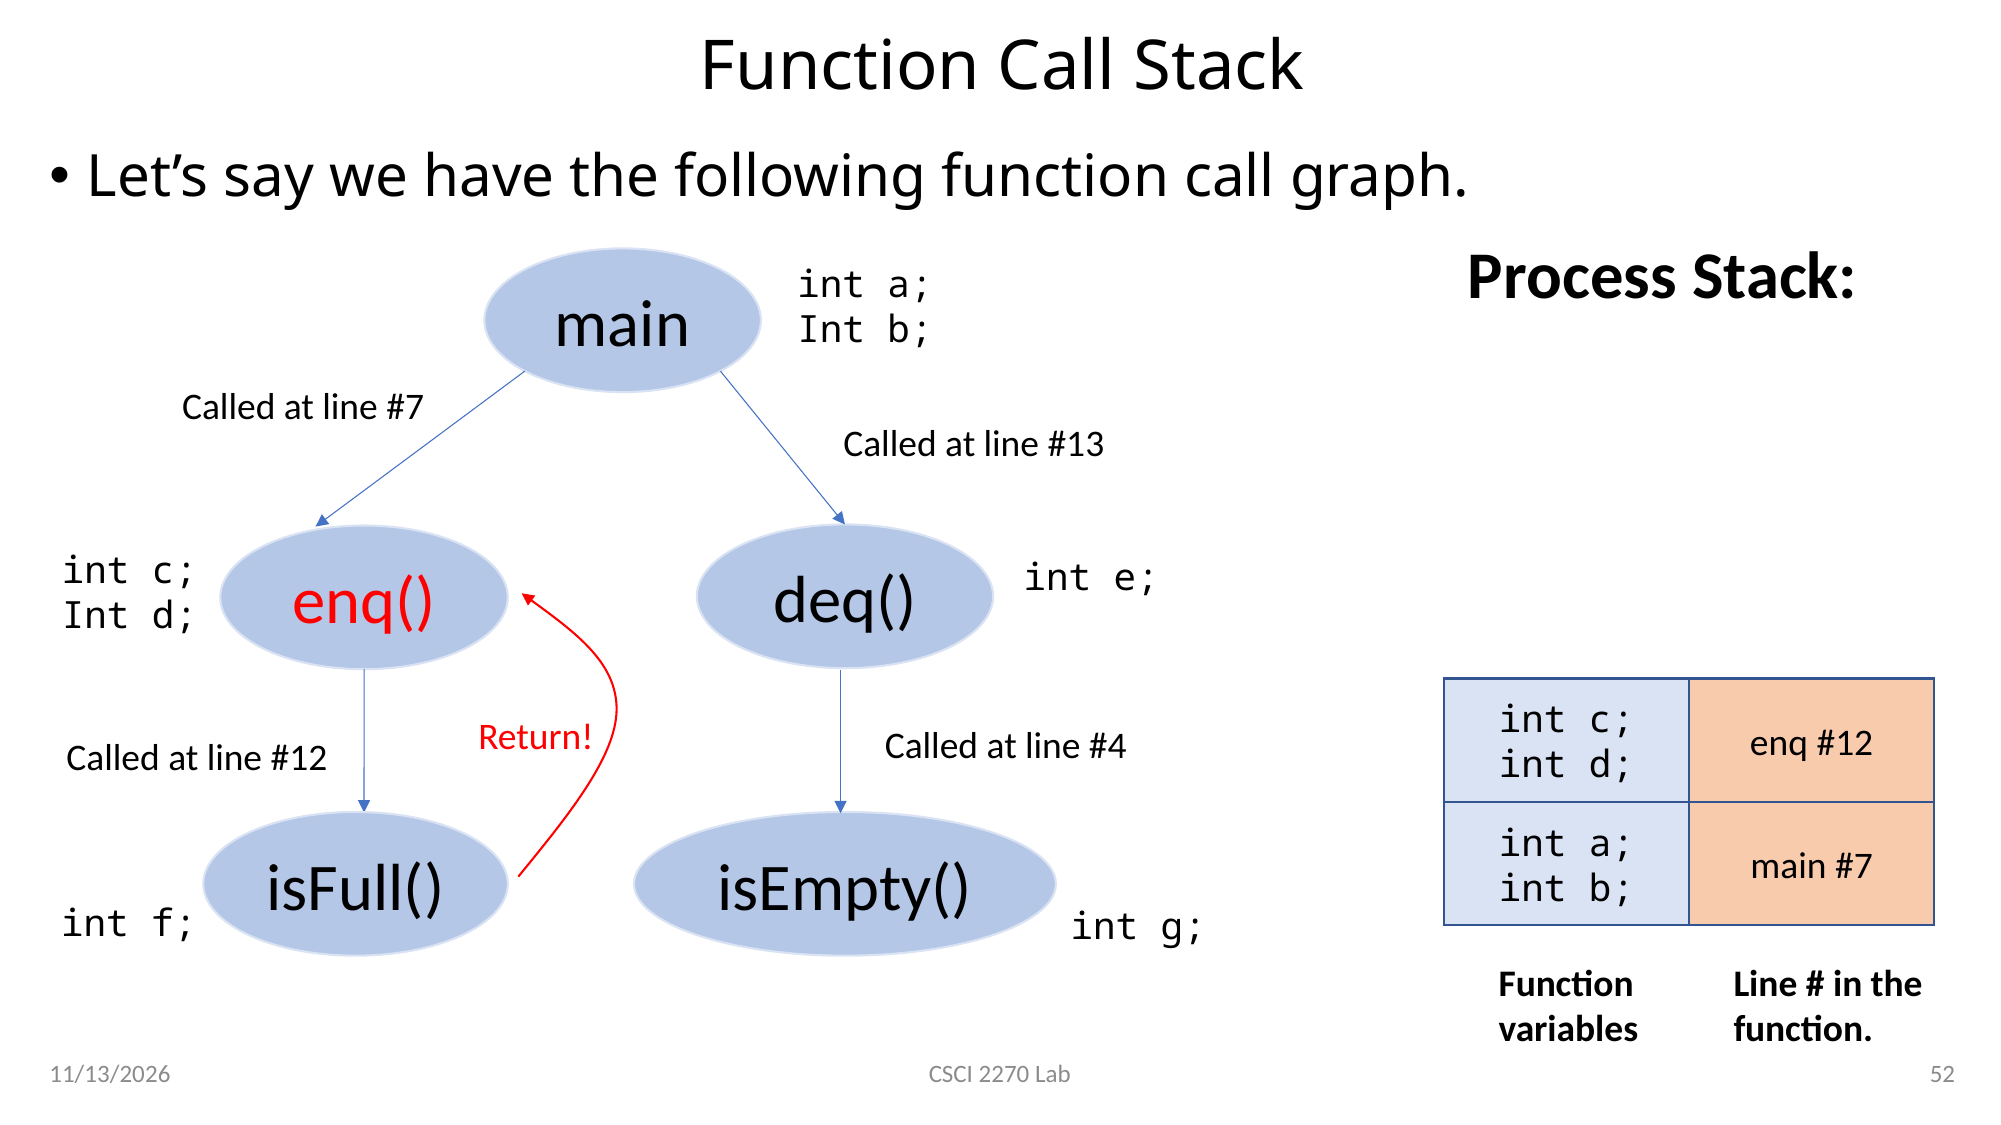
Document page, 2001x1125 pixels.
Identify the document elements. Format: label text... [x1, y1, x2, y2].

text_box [315, 371, 525, 527]
text_box isEmpty() [632, 810, 1057, 957]
text_box Called at line #7 [167, 374, 315, 435]
text_box Called at line #12 [51, 725, 363, 786]
text_box Line # in the function. [1718, 951, 1958, 1056]
text_box [517, 765, 601, 878]
text_box deq() [695, 523, 995, 670]
text_box isFull() [202, 810, 509, 957]
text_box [720, 371, 845, 525]
text_box Called at line #13 [845, 411, 1141, 472]
text_box Called at line #4 [869, 713, 1183, 774]
text_box main [483, 247, 762, 394]
text_box int c; Int d; [47, 538, 221, 644]
text_box Function variables [1483, 951, 1661, 1056]
footer CSCI 2270 Lab [662, 1042, 1338, 1103]
text_box int a; Int b; [782, 252, 956, 358]
text_box [520, 593, 618, 704]
text_box Return! [463, 704, 646, 765]
text_box int e; [1008, 545, 1183, 606]
title Function Call Stack [34, 22, 1971, 112]
list Let’s say we have the following function call graph. [34, 139, 1971, 1014]
text_box enq #12 [1688, 677, 1935, 803]
text_box main #7 [1688, 803, 1935, 926]
text_box int c; int d; [1443, 677, 1688, 803]
text_box enq() [219, 527, 509, 671]
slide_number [34, 1042, 485, 1103]
text_box int g; [1055, 895, 1230, 955]
text_box int f; [46, 891, 220, 952]
text_box int a; int b; [1443, 803, 1688, 926]
slide_number 52 [1520, 1042, 1971, 1103]
text_box Process Stack: [1453, 224, 2000, 320]
